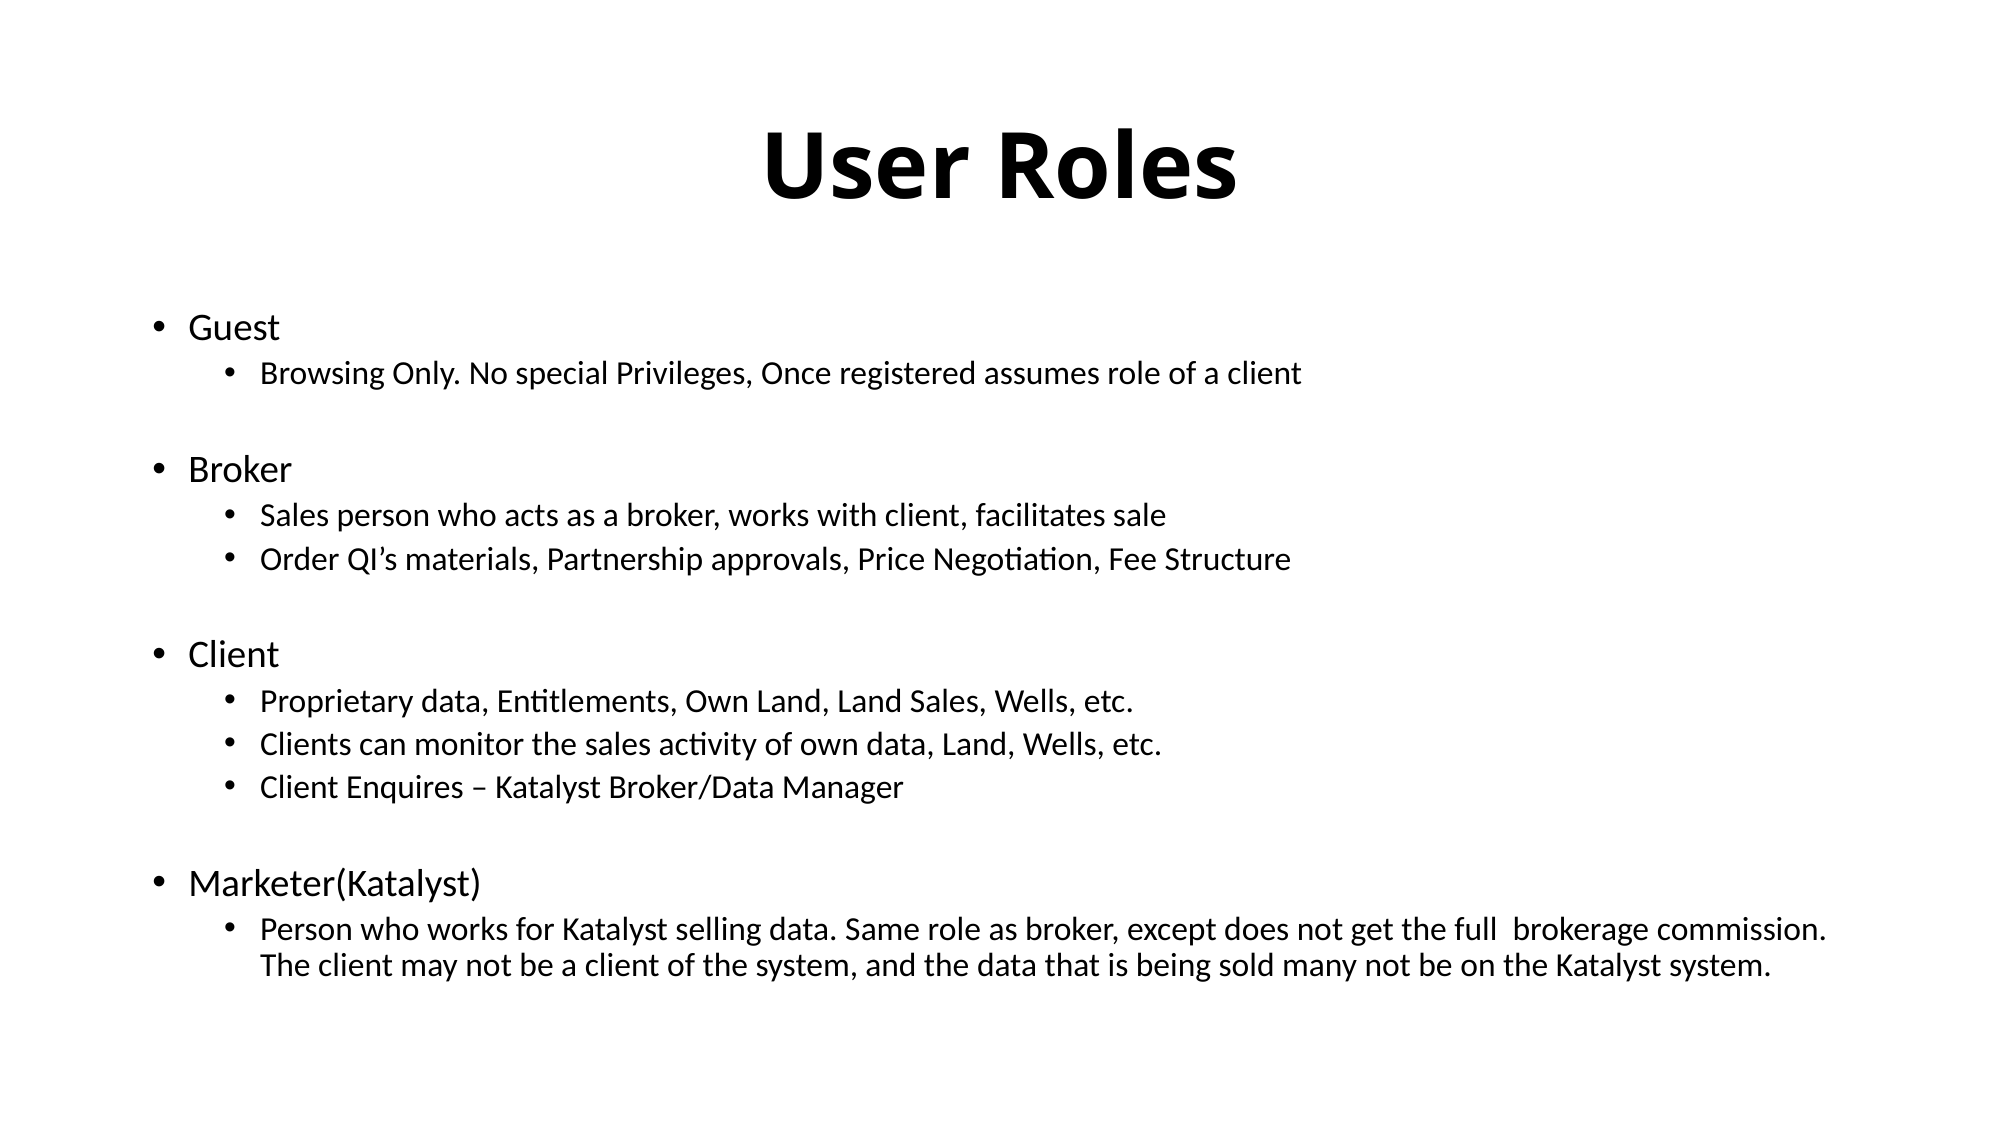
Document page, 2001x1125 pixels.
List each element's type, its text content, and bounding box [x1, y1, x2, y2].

title User Roles [137, 59, 1863, 278]
list Guest Browsing Only. No special Privileges, Once registered assumes role of a client Broker Sales person who acts as a broker, works with client, facilitates sale Order QI’s materials, Partnership approvals, Price Negotiation, Fee Structure Client Proprietary data, Entitlements, Own Land, Land Sales, Wells, etc. Clients can monitor the sales activity of own data, Land, Wells, etc. Client Enquires – Katalyst Broker/Data Manager Marketer(Katalyst) Person who works for Katalyst selling data. Same role as broker, except does not get the full brokerage commission. The client may not be a client of the system, and the data that is being sold many not be on the Katalyst system. [137, 299, 1863, 1014]
